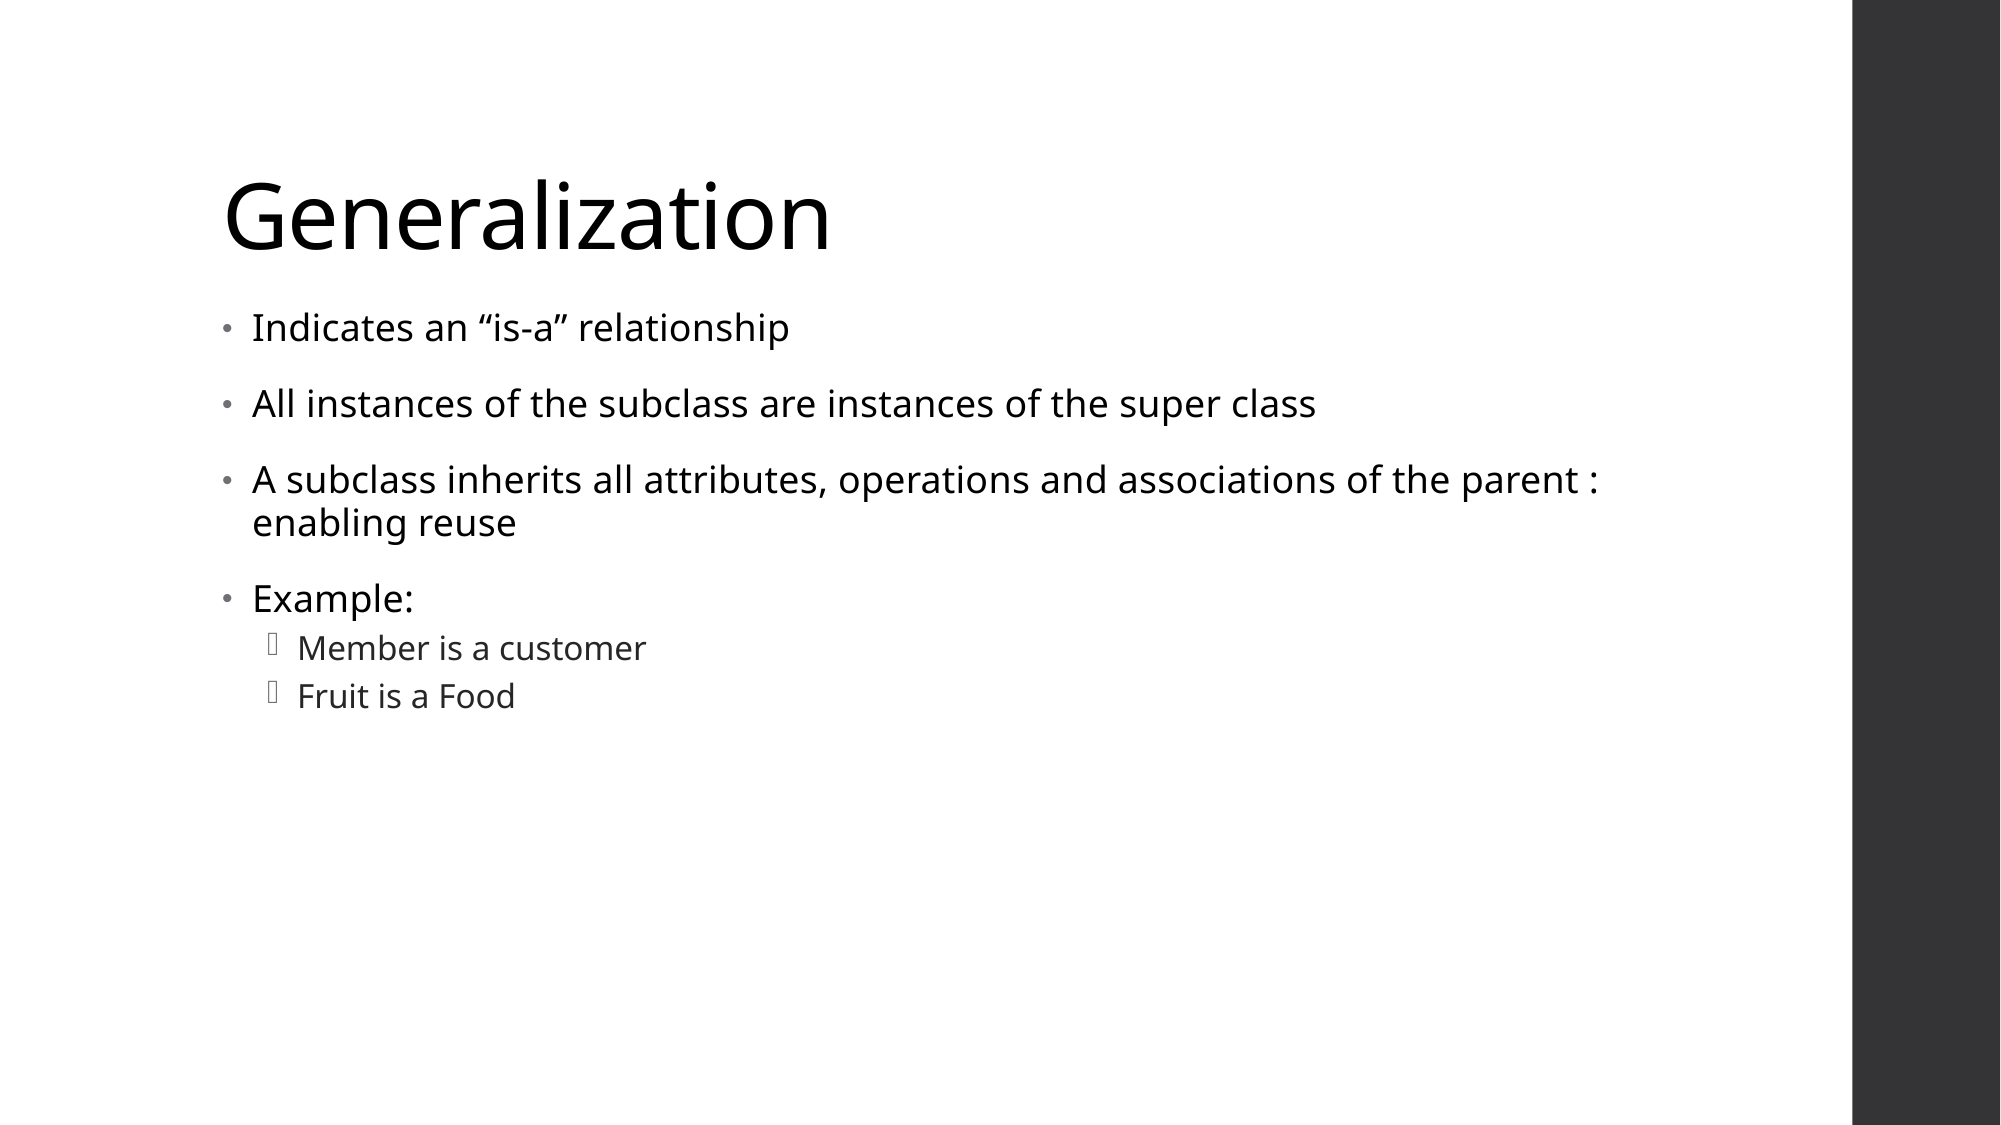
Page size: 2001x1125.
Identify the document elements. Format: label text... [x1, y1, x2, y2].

title Generalization [206, 60, 1797, 278]
list Indicates an “is-a” relationship All instances of the subclass are instances of the super class A subclass inherits all attributes, operations and associations of the parent : enabling reuse Example: Member is a customer Fruit is a Food [206, 299, 1617, 1014]
